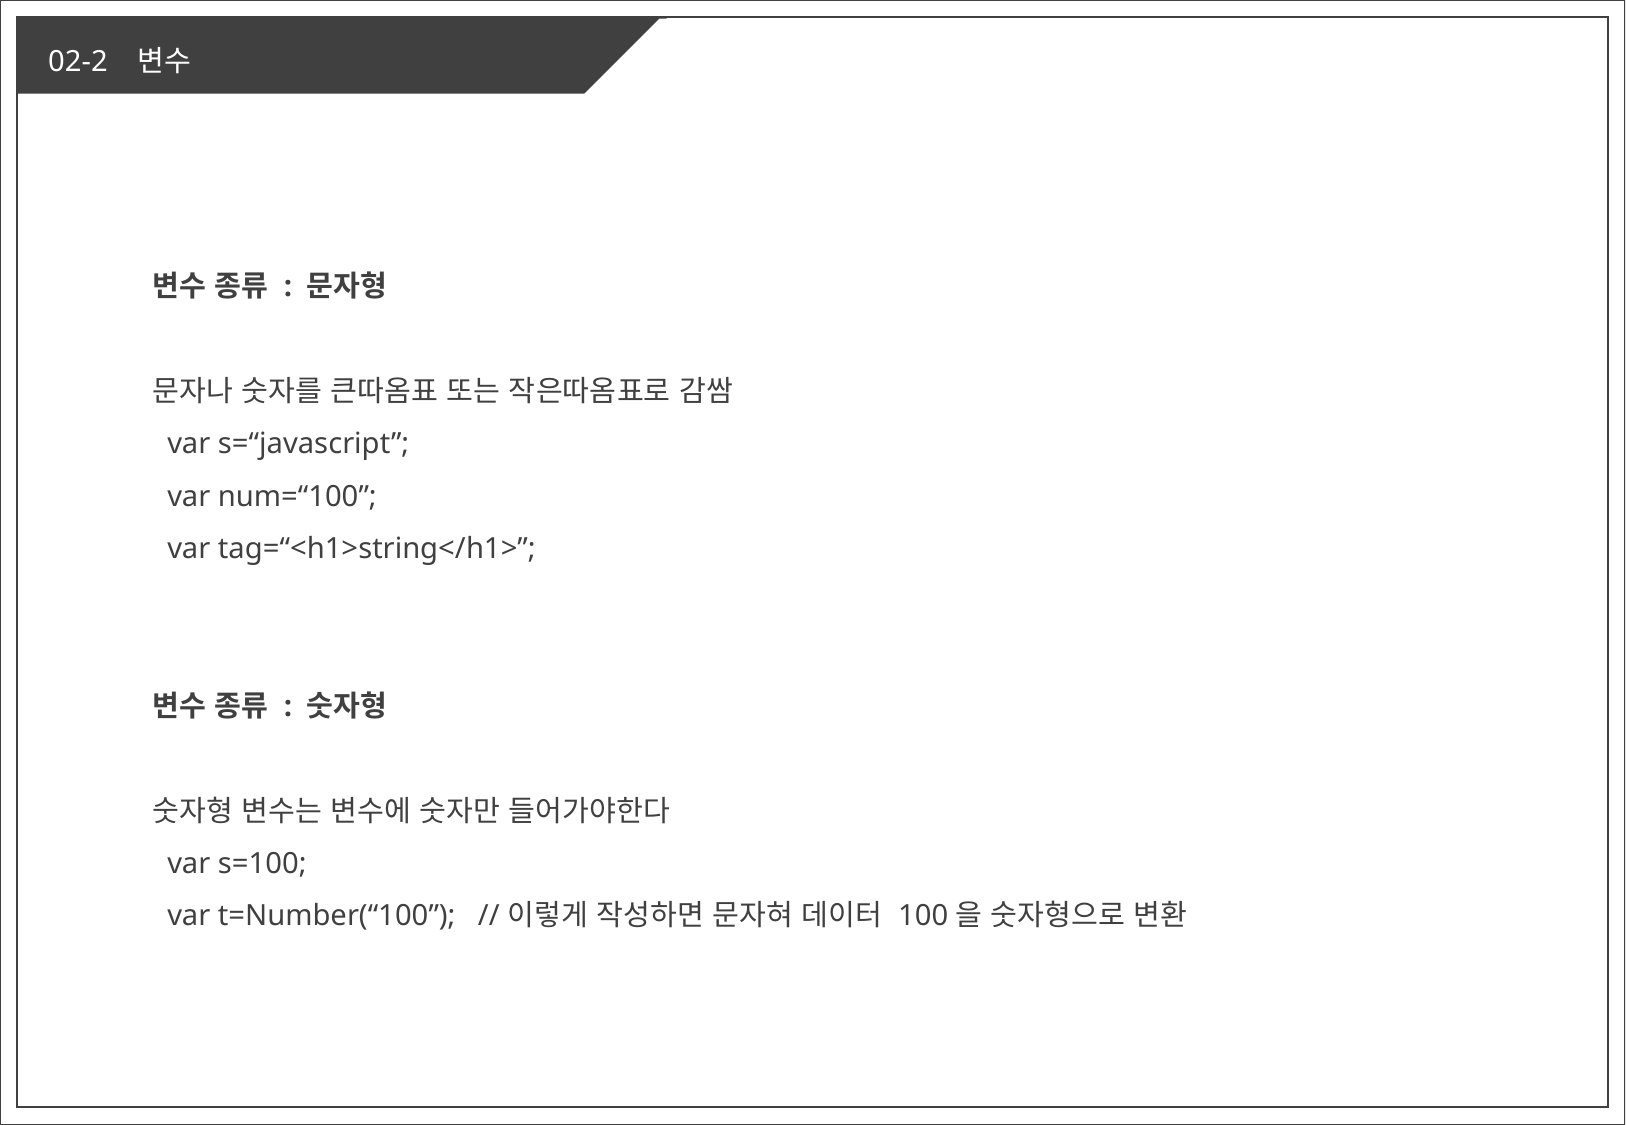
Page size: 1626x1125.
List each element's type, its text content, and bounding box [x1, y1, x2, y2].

text_box 변수 종류 : 문자형 문자나 숫자를 큰따옴표 또는 작은따옴표로 감쌈 var s=“javascript”; var num=“100”; var tag=“<h1>string</h1>”; 변수 종류 : 숫자형 숫자형 변수는 변수에 숫자만 들어가야한다 var s=100; var t=Number(“100”); //이렇게 작성하면 문자혀 데이터 100을 숫자형으로 변환 [137, 242, 1468, 939]
